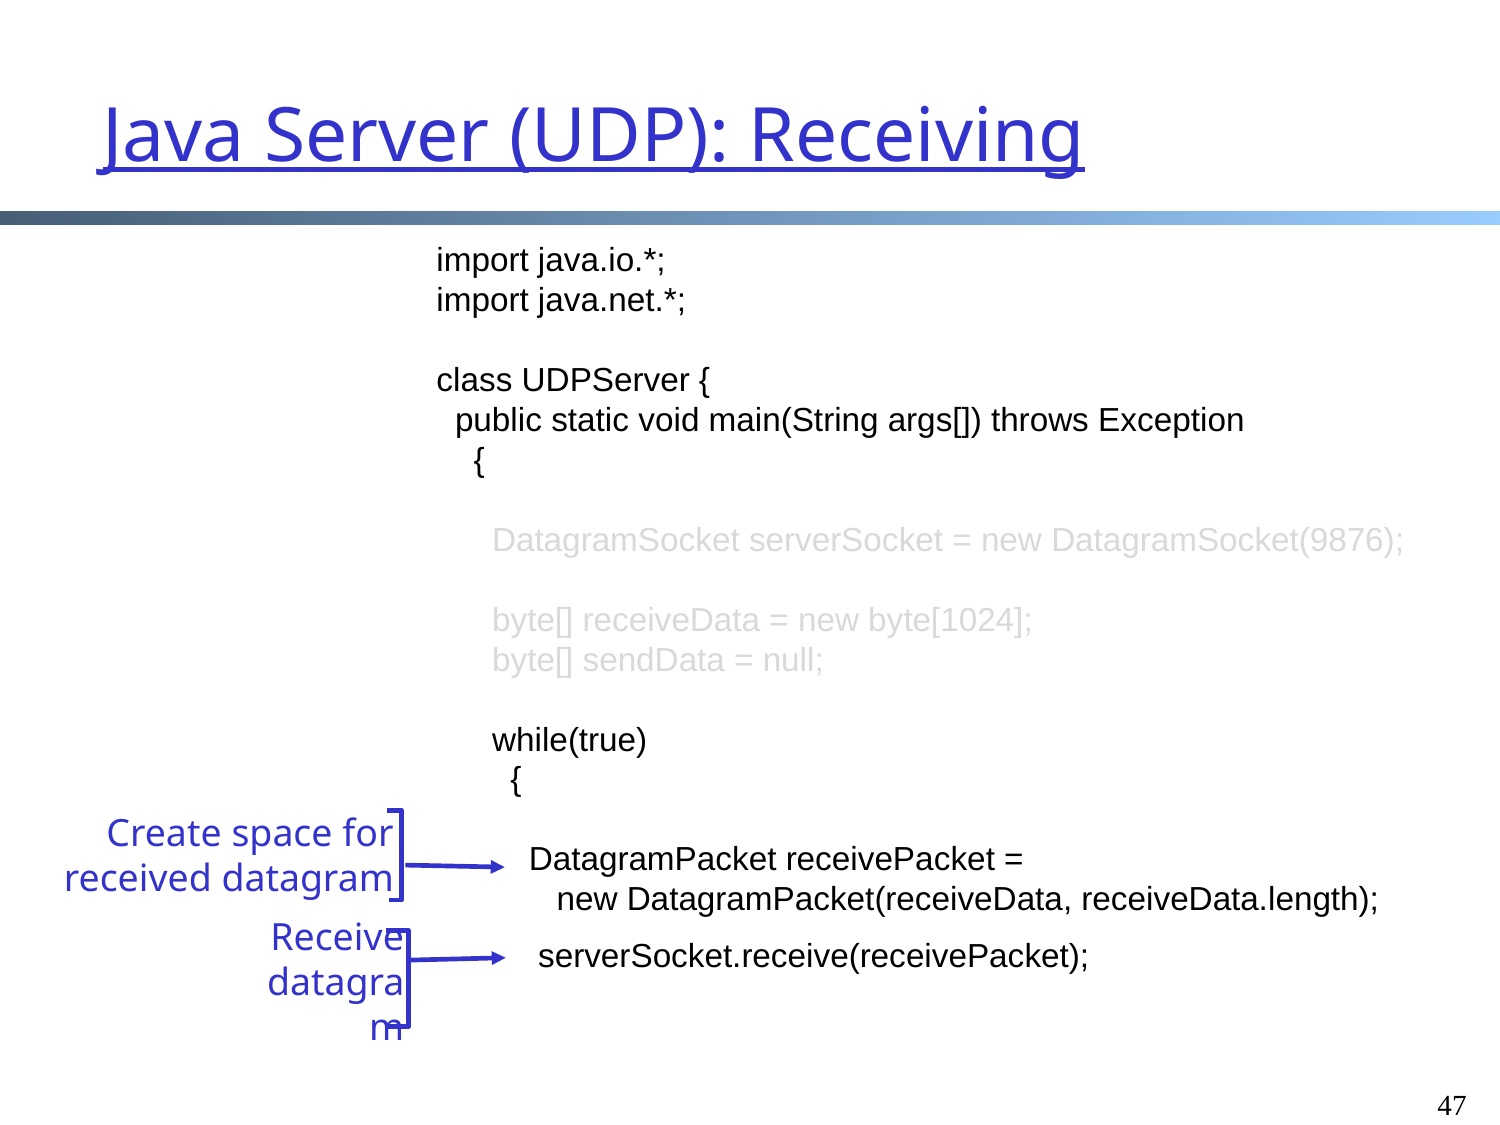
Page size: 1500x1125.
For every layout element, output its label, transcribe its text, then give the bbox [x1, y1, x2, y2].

text_box [405, 860, 505, 874]
text_box Receive datagram [217, 905, 419, 1056]
text_box [408, 951, 506, 965]
title Java Server (UDP): Receiving [87, 37, 1363, 225]
slide_number 47 [1430, 1078, 1482, 1125]
text_box import java.io.*; import java.net.*; class UDPServer { public static void main(String args[]) throws Exception { DatagramSocket serverSocket = new DatagramSocket(9876); byte[] receiveData = new byte[1024]; byte[] sendData = null; while(true) { DatagramPacket receivePacket = new DatagramPacket(receiveData, receiveData.length); serverSocket.receive(receivePacket); [421, 231, 1430, 1125]
text_box [387, 810, 402, 901]
text_box Create space for received datagram [48, 801, 409, 907]
text_box [385, 930, 409, 1027]
